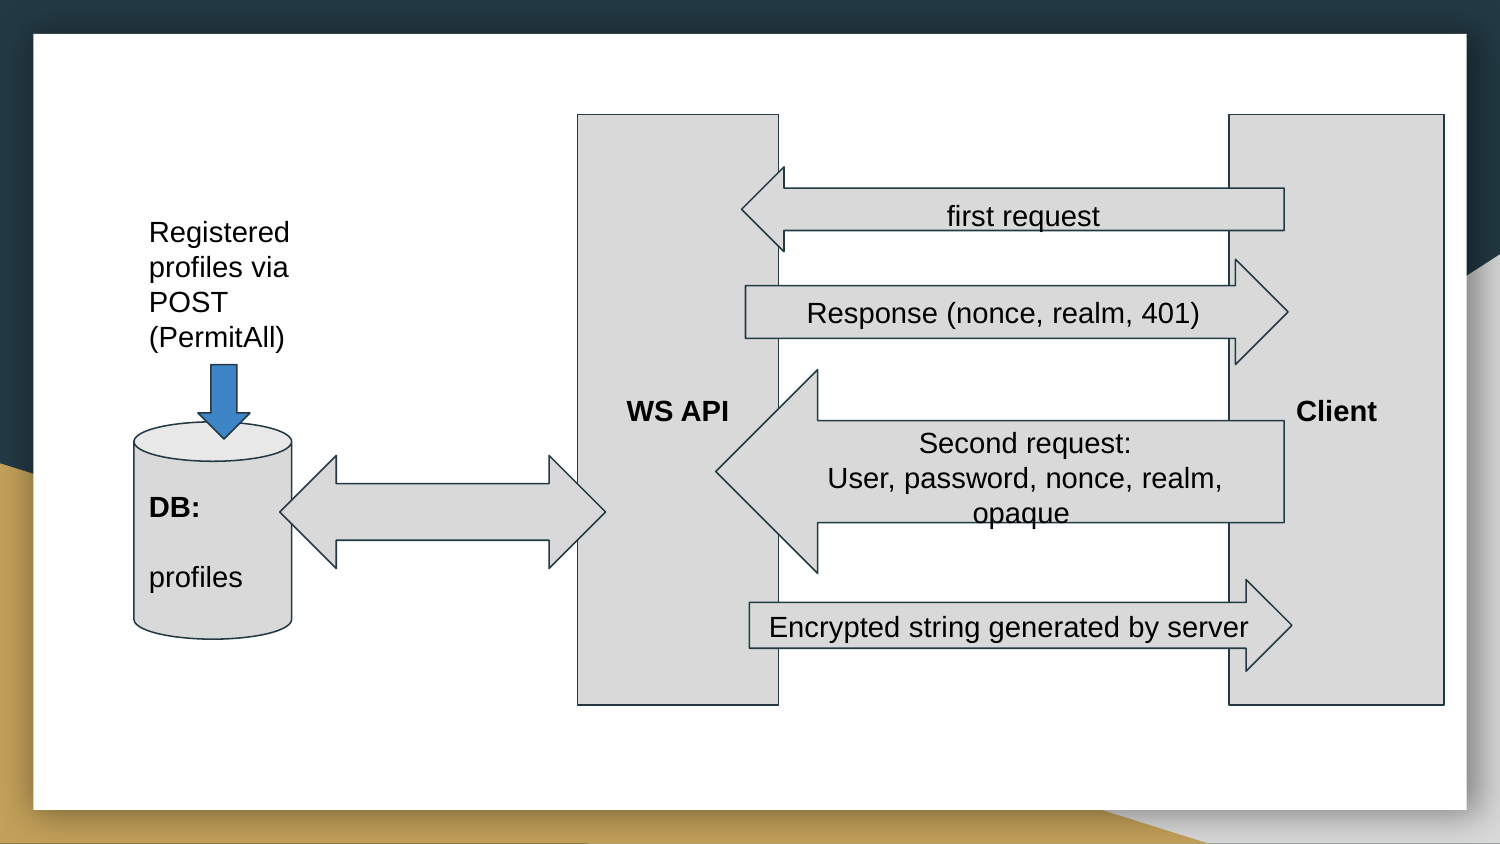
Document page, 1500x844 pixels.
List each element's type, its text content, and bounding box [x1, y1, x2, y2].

text_box [279, 455, 606, 569]
text_box first request [741, 166, 1285, 252]
text_box [197, 364, 250, 440]
text_box Encrypted string generated by server [749, 579, 1292, 672]
text_box WS API [577, 114, 779, 706]
text_box Registered profiles via POST (PermitAll) [133, 197, 322, 368]
text_box DB: profiles [133, 421, 292, 640]
text_box Response (nonce, realm, 401) [745, 259, 1289, 365]
text_box Second request: User, password, nonce, realm, opaque [715, 369, 1285, 574]
text_box Client [1229, 114, 1445, 706]
